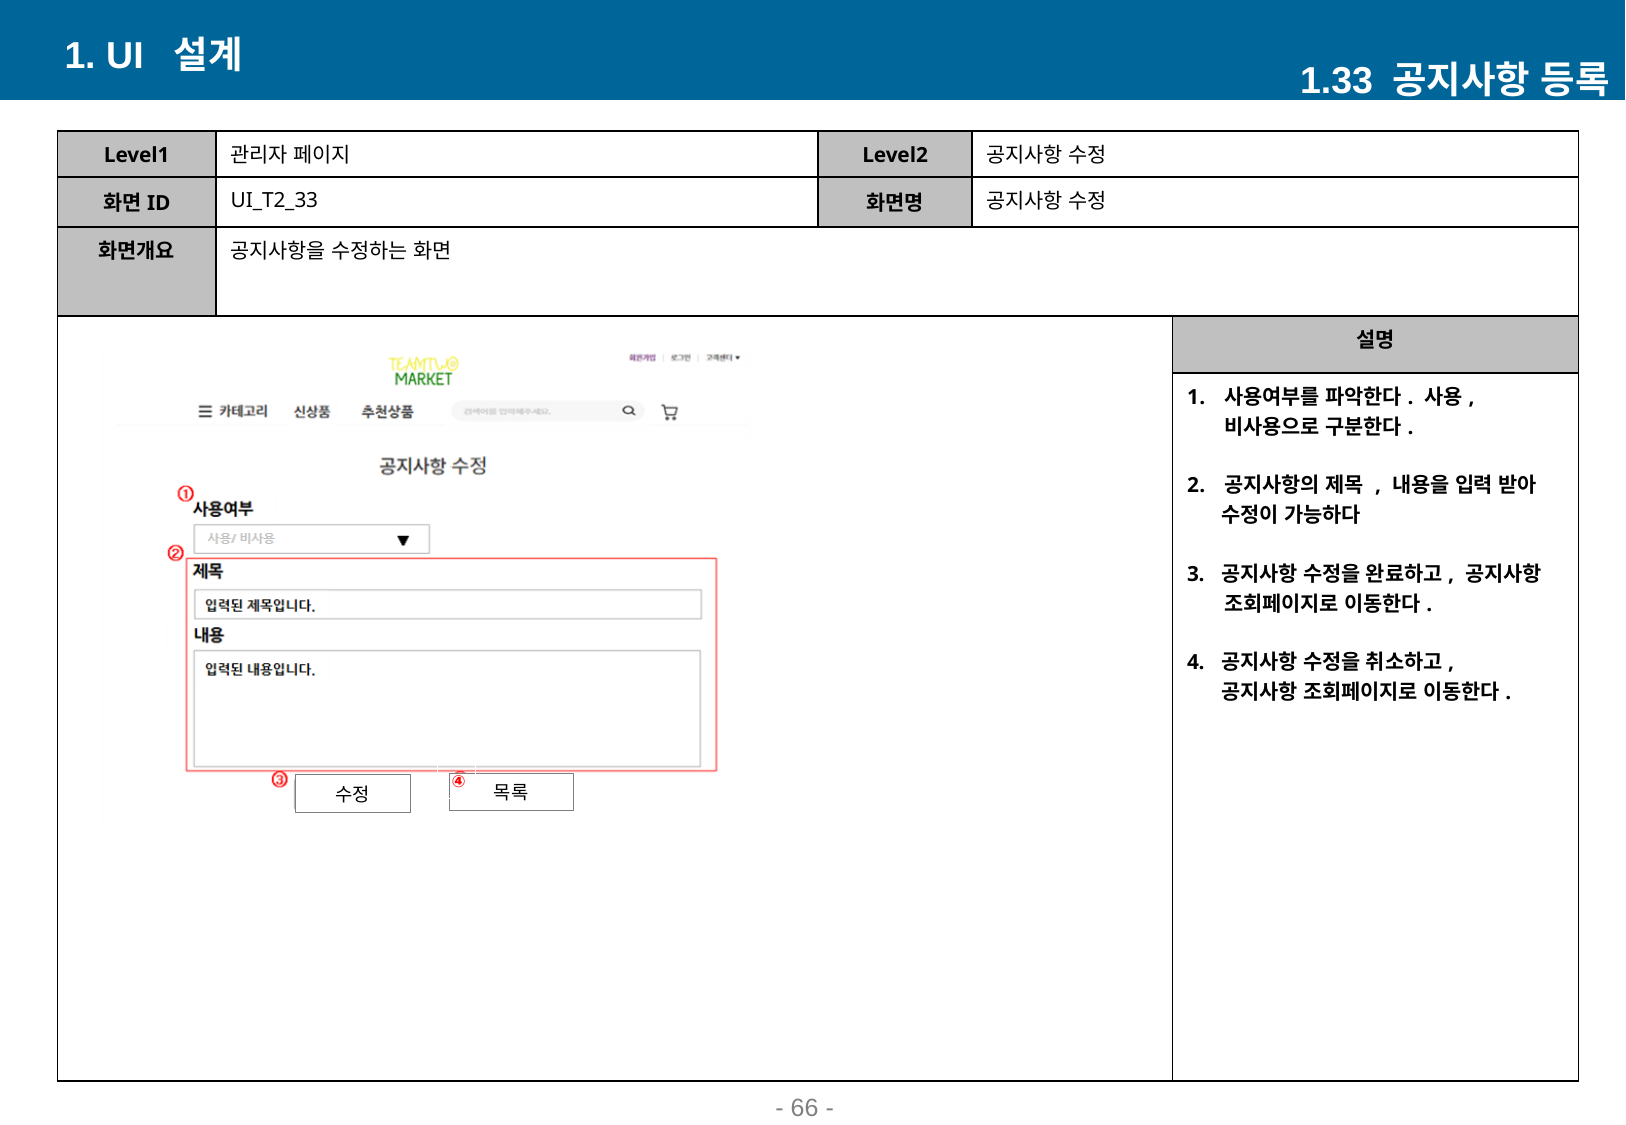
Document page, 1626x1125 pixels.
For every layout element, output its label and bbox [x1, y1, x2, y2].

table_header [217, 132, 817, 176]
table_header [819, 132, 971, 176]
table_cell [58, 317, 1172, 1080]
table_header [58, 132, 215, 176]
table_cell [217, 228, 1578, 315]
table_cell [973, 178, 1578, 226]
table_cell [1173, 317, 1578, 372]
table_cell [1173, 374, 1578, 1080]
slide_number [634, 1093, 975, 1125]
table_cell [58, 178, 215, 226]
table_cell [819, 178, 971, 226]
picture [91, 345, 768, 829]
text_box [49, 28, 707, 79]
text_box [968, 53, 1625, 104]
table_cell [217, 178, 817, 226]
table_cell [58, 228, 215, 315]
table_header [973, 132, 1578, 176]
